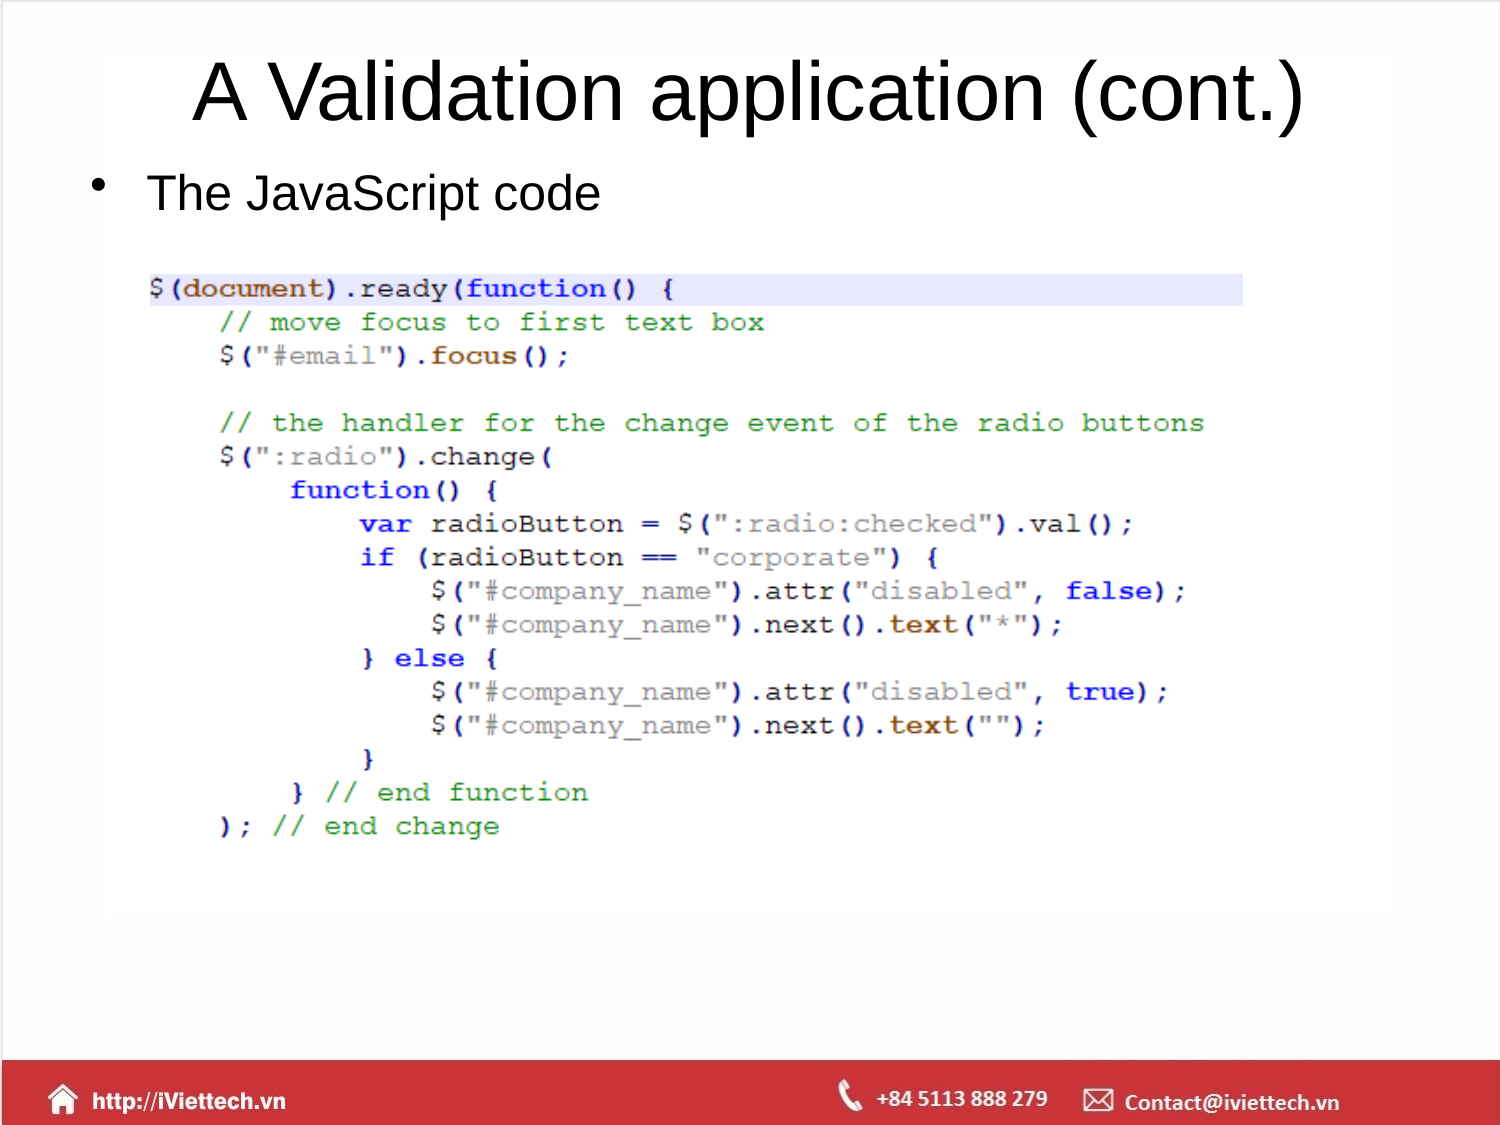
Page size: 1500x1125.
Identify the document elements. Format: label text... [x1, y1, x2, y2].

picture [0, 0, 1500, 1125]
list The JavaScript code [74, 152, 1426, 896]
title A Validation application (cont.) [74, 24, 1426, 151]
